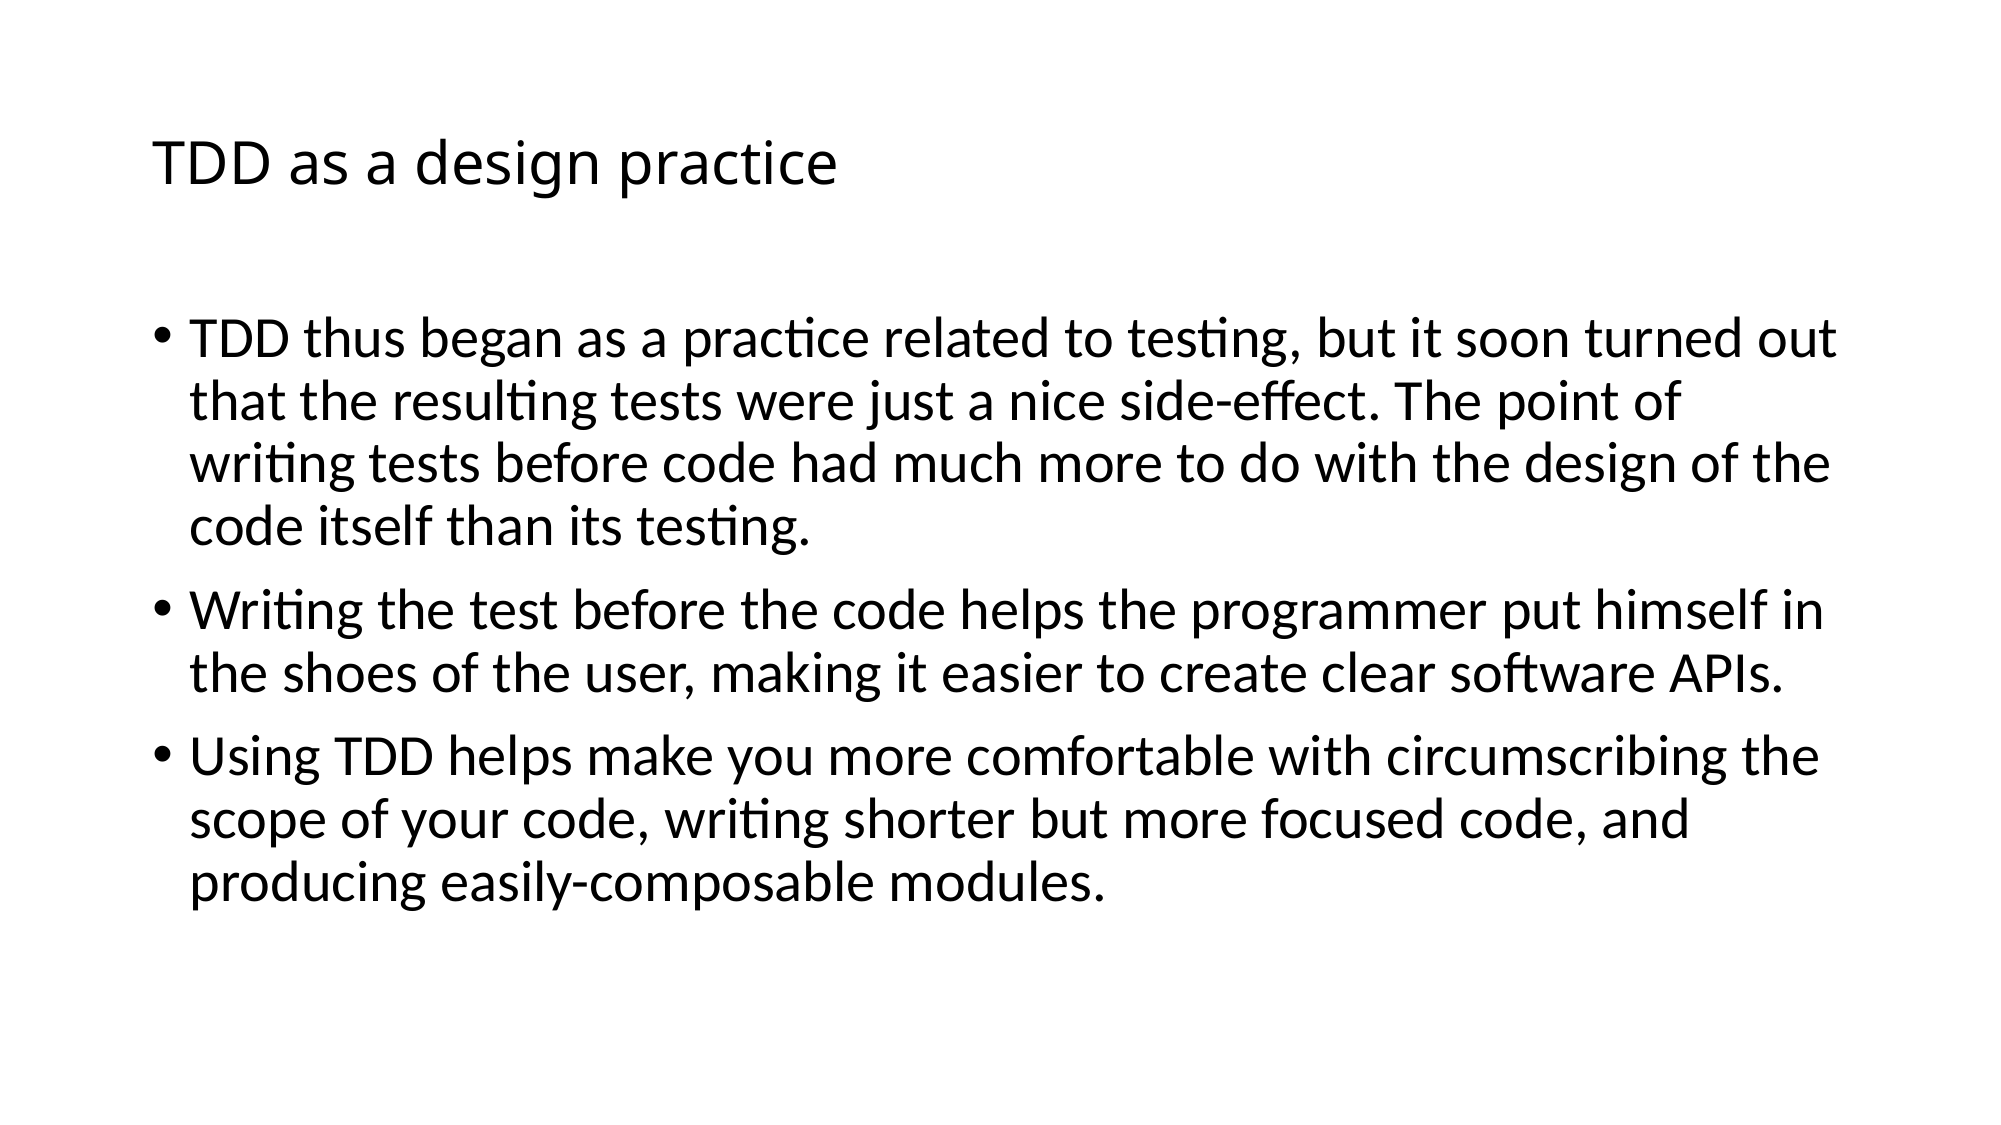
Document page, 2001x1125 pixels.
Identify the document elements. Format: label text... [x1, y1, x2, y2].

title TDD as a design practice [137, 59, 1863, 278]
list TDD thus began as a practice related to testing, but it soon turned out that the resulting tests were just a nice side-effect. The point of writing tests before code had much more to do with the design of the code itself than its testing. Writing the test before the code helps the programmer put himself in the shoes of the user, making it easier to create clear software APIs. Using TDD helps make you more comfortable with circumscribing the scope of your code, writing shorter but more focused code, and producing easily-composable modules. [137, 299, 1863, 1014]
